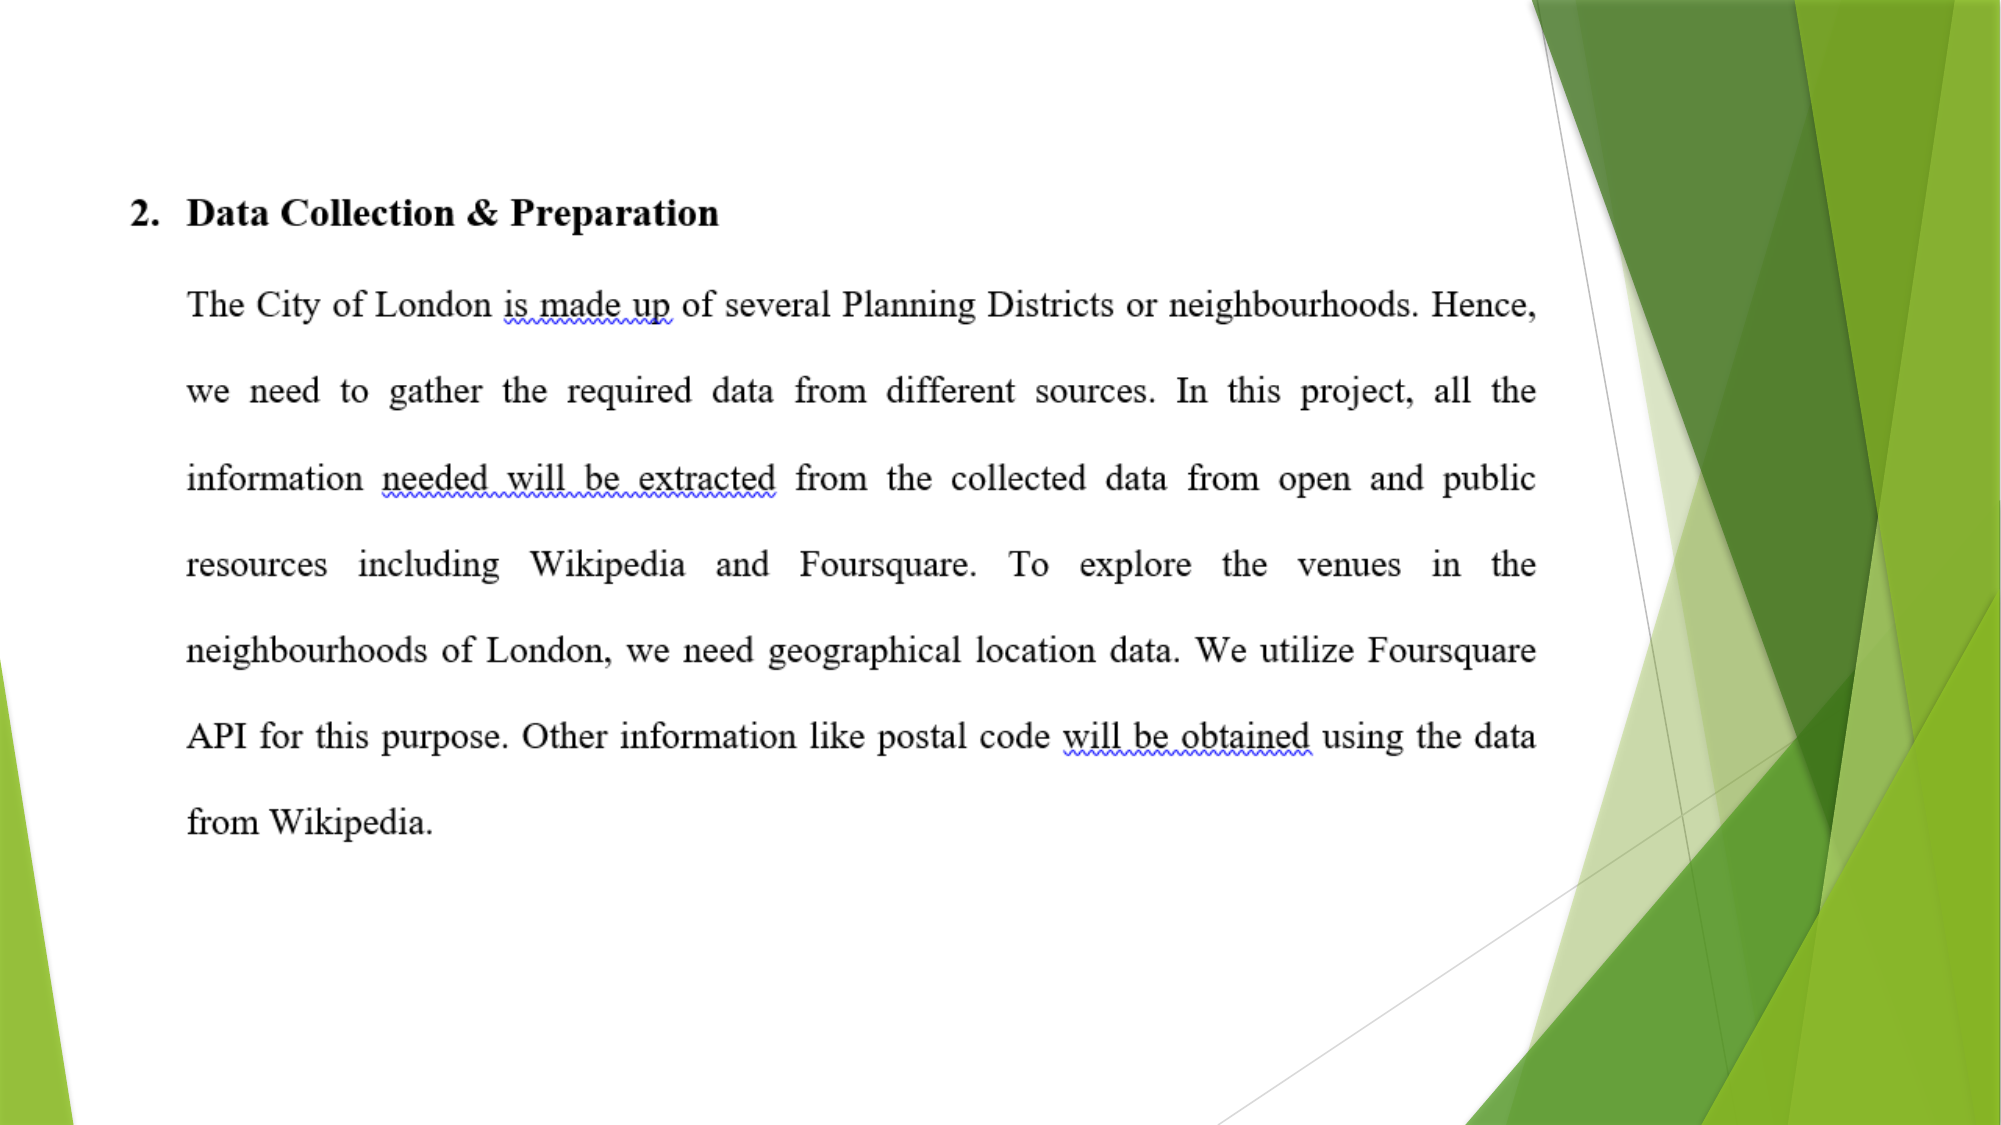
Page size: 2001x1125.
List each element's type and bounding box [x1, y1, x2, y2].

picture [109, 175, 1552, 862]
